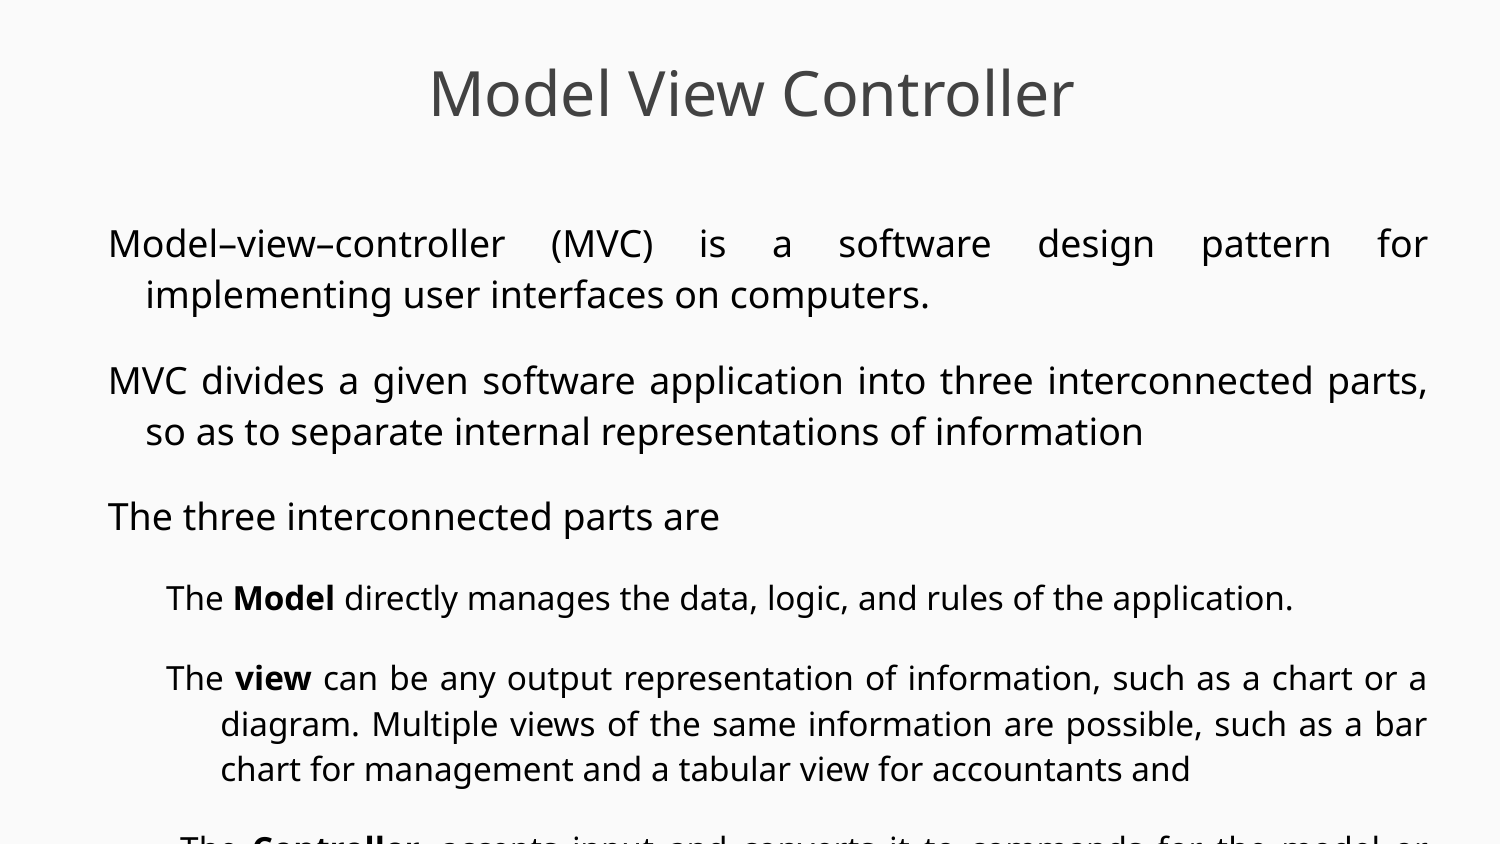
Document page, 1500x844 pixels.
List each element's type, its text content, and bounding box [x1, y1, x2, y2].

list Model–view–controller (MVC) is a software design pattern for implementing user interfaces on computers. MVC divides a given software application into three interconnected parts, so as to separate internal representations of information The three interconnected parts are The Model directly manages the data, logic, and rules of the application. The view can be any output representation of information, such as a chart or a diagram. Multiple views of the same information are possible, such as a bar chart for management and a tabular view for accountants and The Controller, accepts input and converts it to commands for the model or view [55, 198, 1445, 770]
title Model View Controller [53, 18, 1452, 144]
